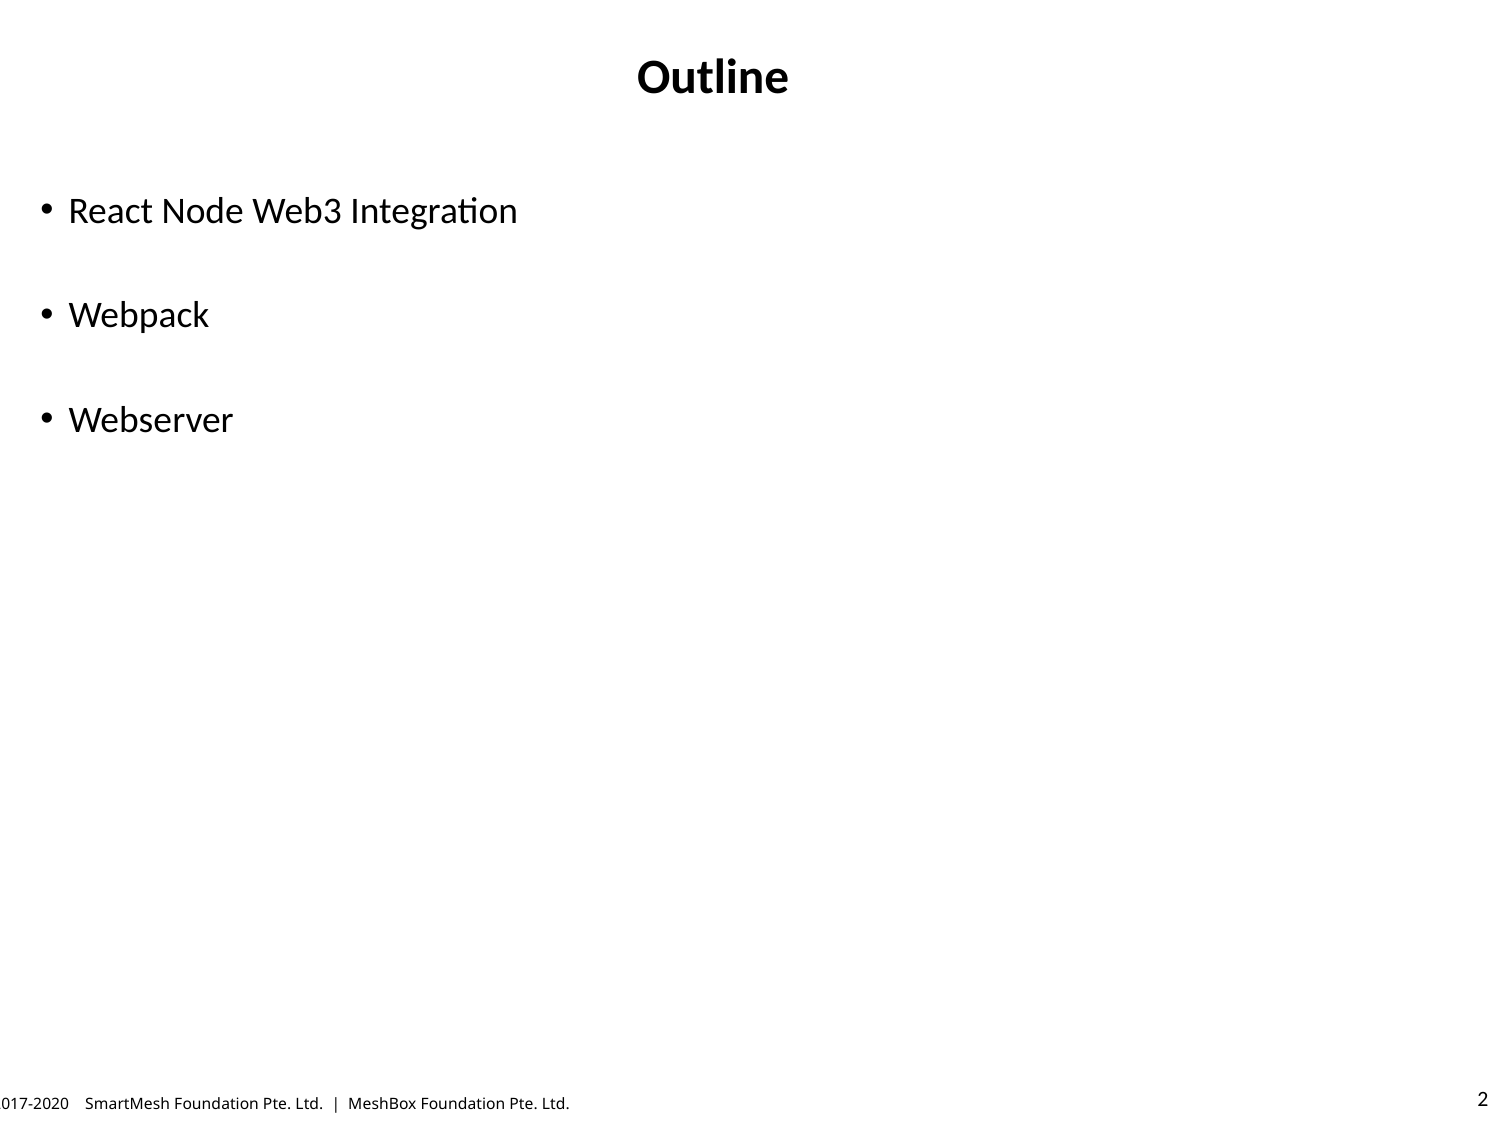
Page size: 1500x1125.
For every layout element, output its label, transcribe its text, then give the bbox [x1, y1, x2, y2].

text_box [1291, 1077, 1500, 1119]
text_box © 2017-2020 SmartMesh Foundation Pte. Ltd. | MeshBox Foundation Pte. Ltd. [0, 1088, 576, 1119]
text_box React Node Web3 Integration Webpack Webserver [40, 140, 1460, 1041]
title Outline [38, 50, 1388, 105]
